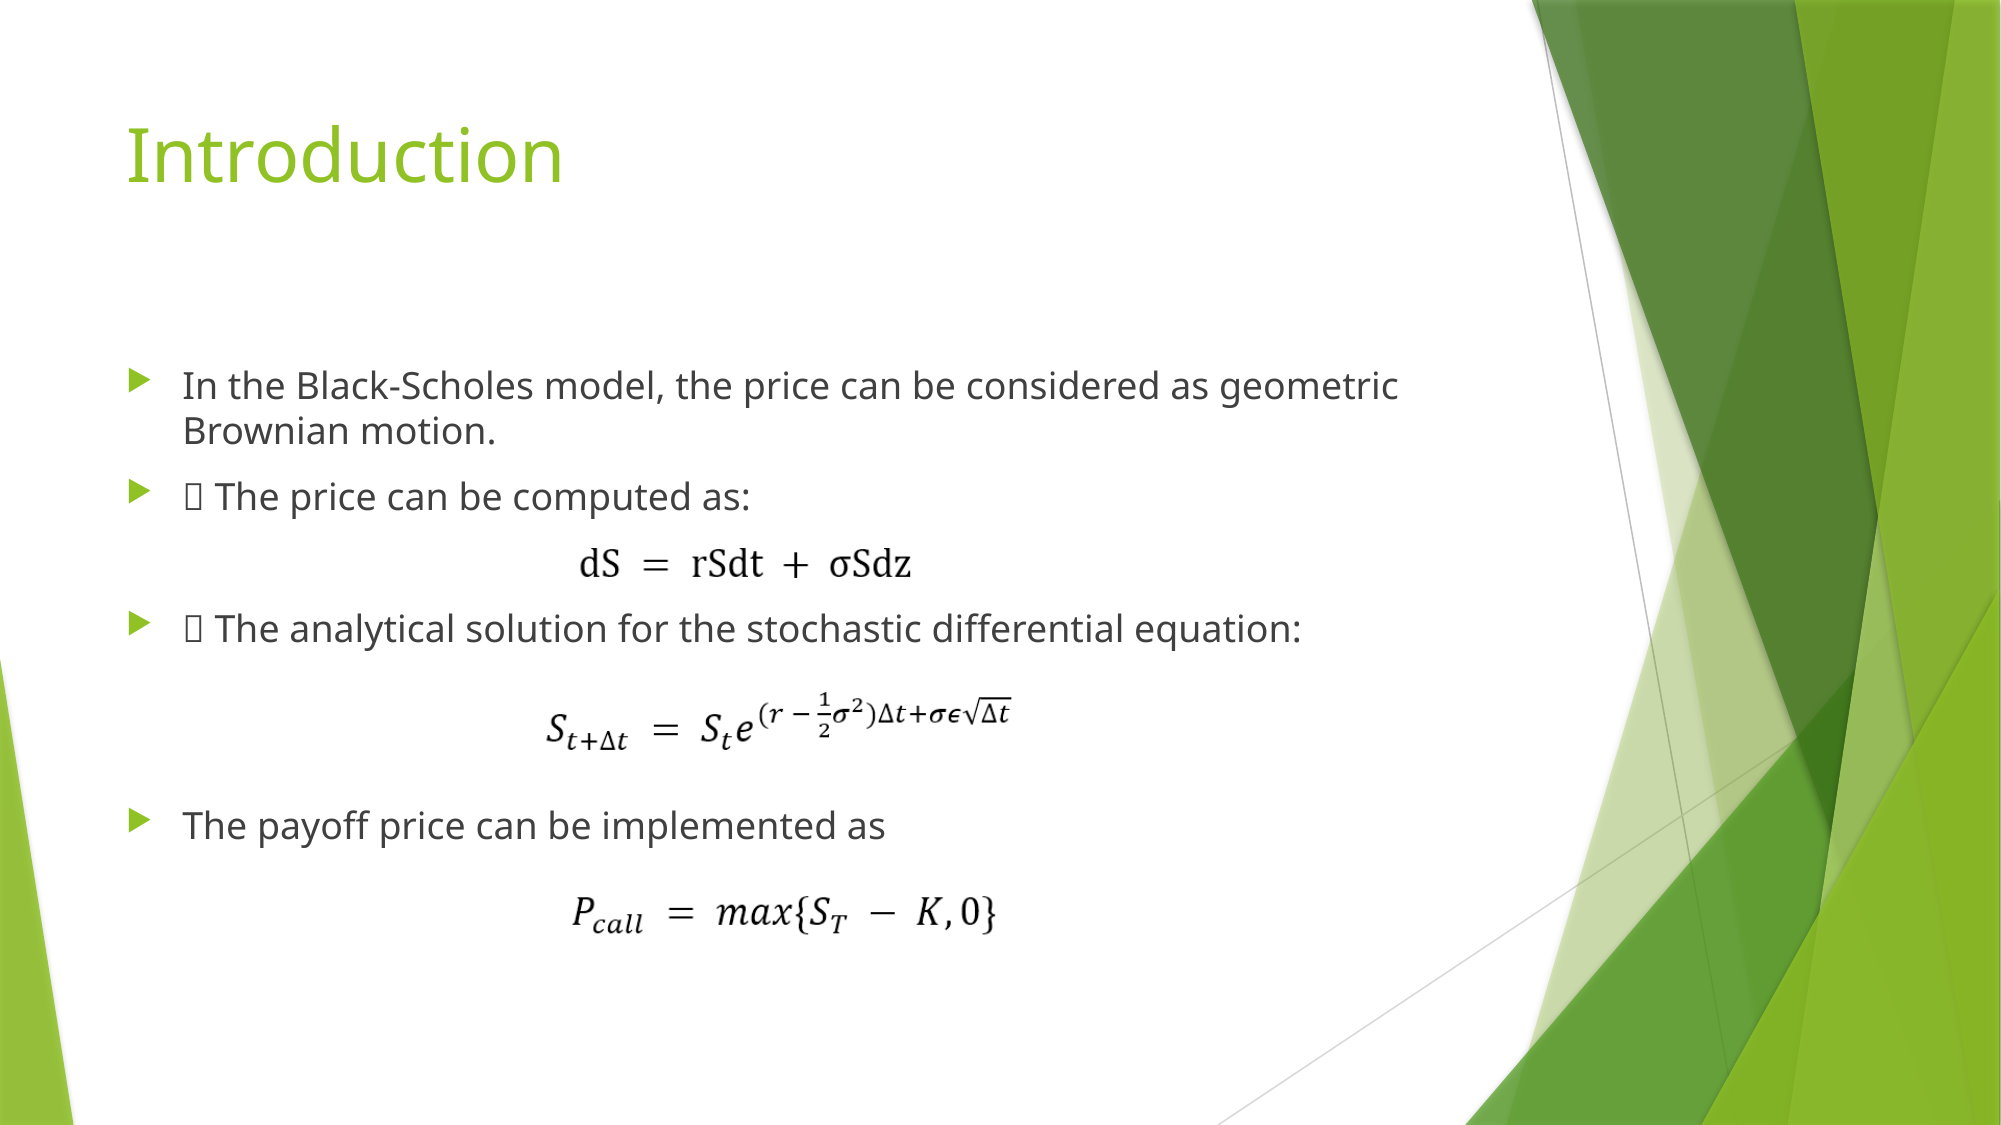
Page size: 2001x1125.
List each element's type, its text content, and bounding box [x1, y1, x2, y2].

picture [556, 873, 1001, 945]
title Introduction [111, 99, 1522, 317]
list In the Black-Scholes model, the price can be considered as geometric Brownian motion.  The price can be computed as:  The analytical solution for the stochastic differential equation: The payoff price can be implemented as [111, 354, 1522, 992]
picture [569, 532, 928, 593]
picture [532, 671, 1028, 772]
